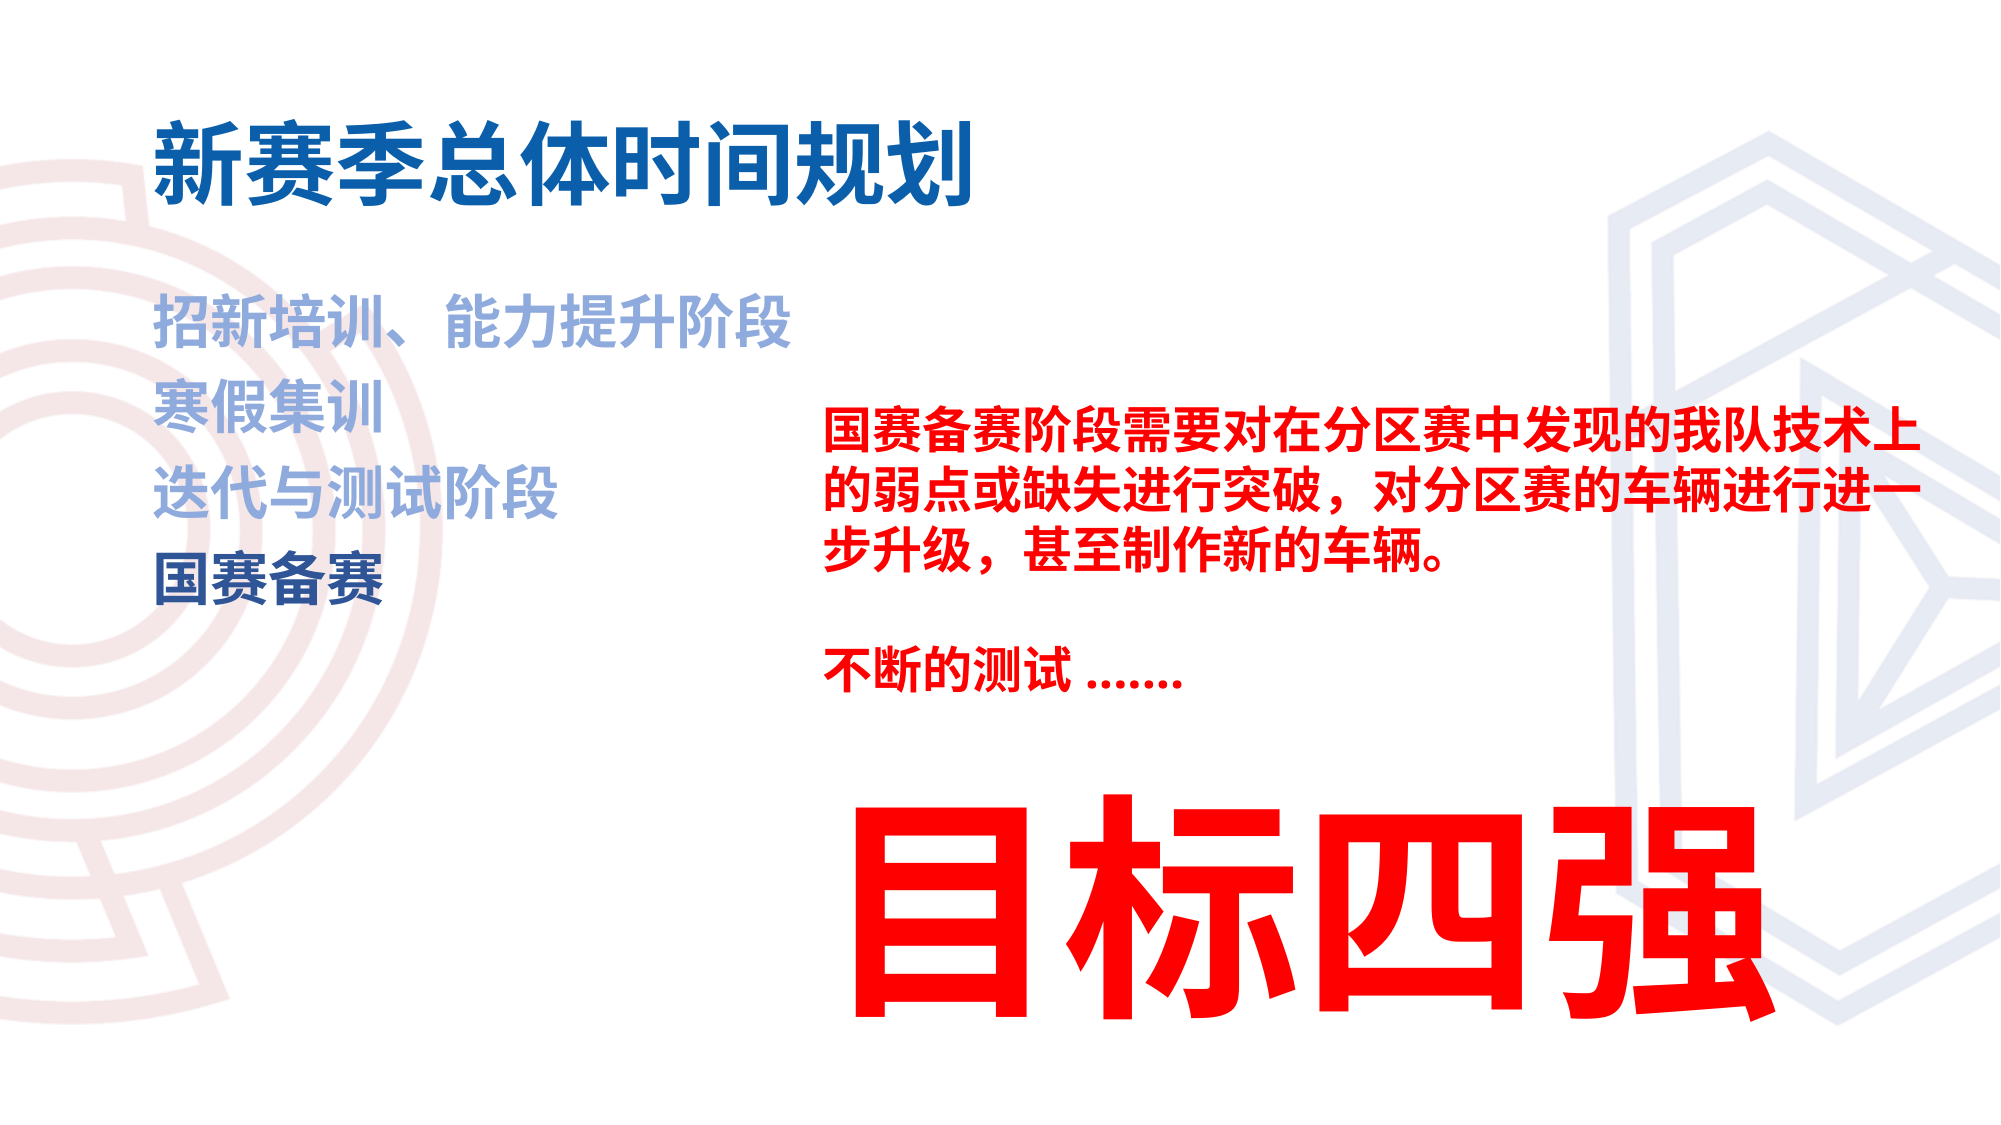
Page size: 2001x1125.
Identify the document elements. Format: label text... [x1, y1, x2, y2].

text_box 招新培训、能力提升阶段 [137, 277, 908, 363]
title 新赛季总体时间规划 [137, 59, 1863, 278]
text_box 寒假集训 [137, 363, 443, 448]
picture [0, 0, 2001, 1125]
text_box 国赛备赛阶段需要对在分区赛中发现的我队技术上的弱点或缺失进行突破，对分区赛的车辆进行进一步升级，甚至制作新的车辆。 不断的测试....... 目标四强 [808, 391, 1961, 1054]
text_box 国赛备赛 [137, 534, 643, 619]
text_box 迭代与测试阶段 [137, 448, 808, 534]
